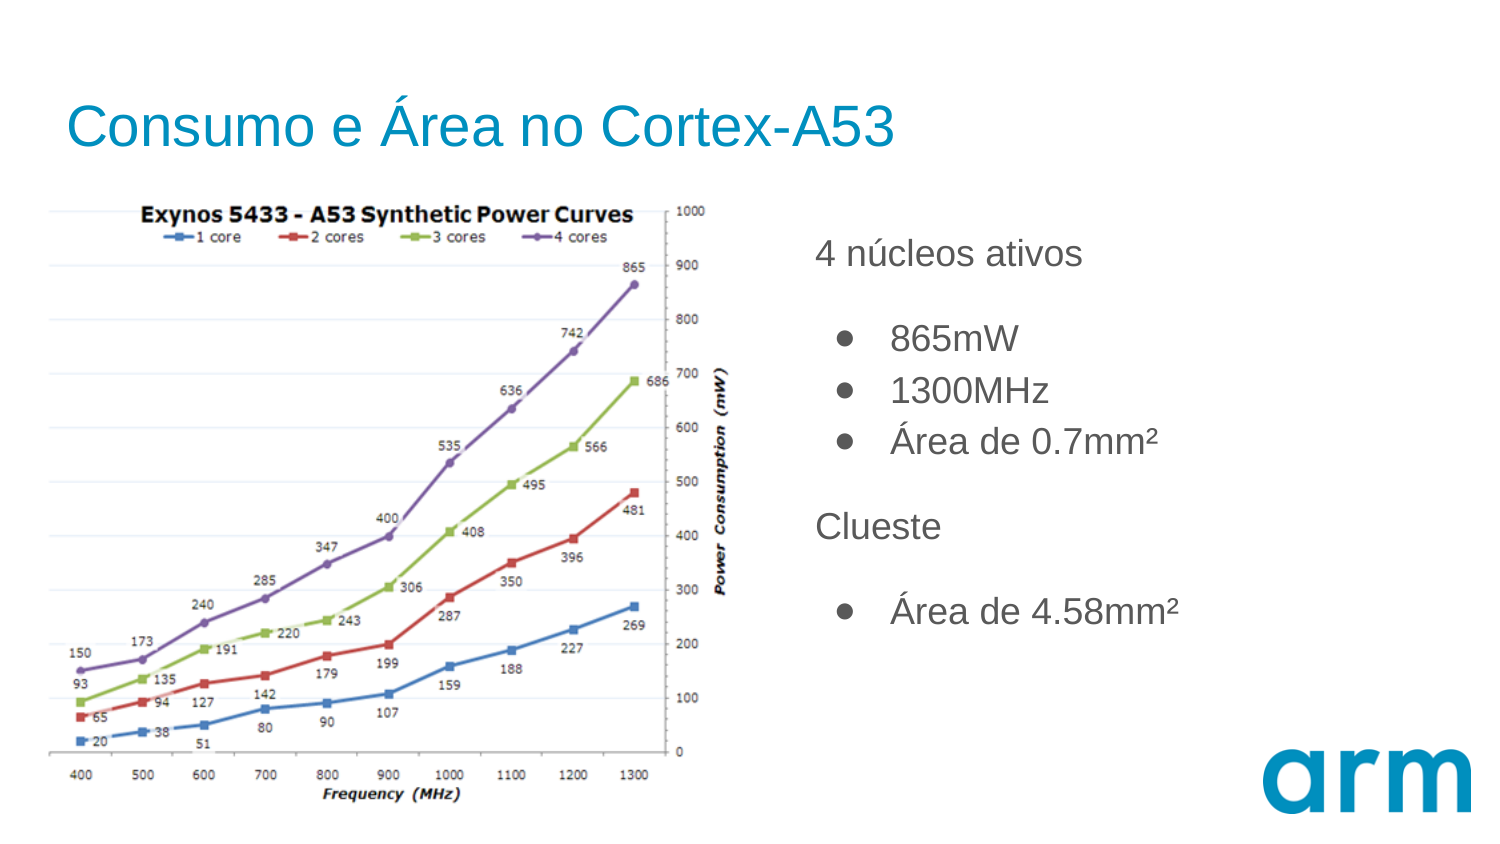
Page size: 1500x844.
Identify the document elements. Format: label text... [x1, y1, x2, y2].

title Consumo e Área no Cortex-A53 [51, 72, 1449, 167]
picture [1278, 762, 1311, 801]
picture [33, 188, 740, 814]
picture [1262, 784, 1284, 814]
picture [1262, 748, 1471, 814]
list 4 núcleos ativos 865mW 1300MHz Área de 0.7mm² Clueste Área de 4.58mm² [800, 207, 1449, 749]
